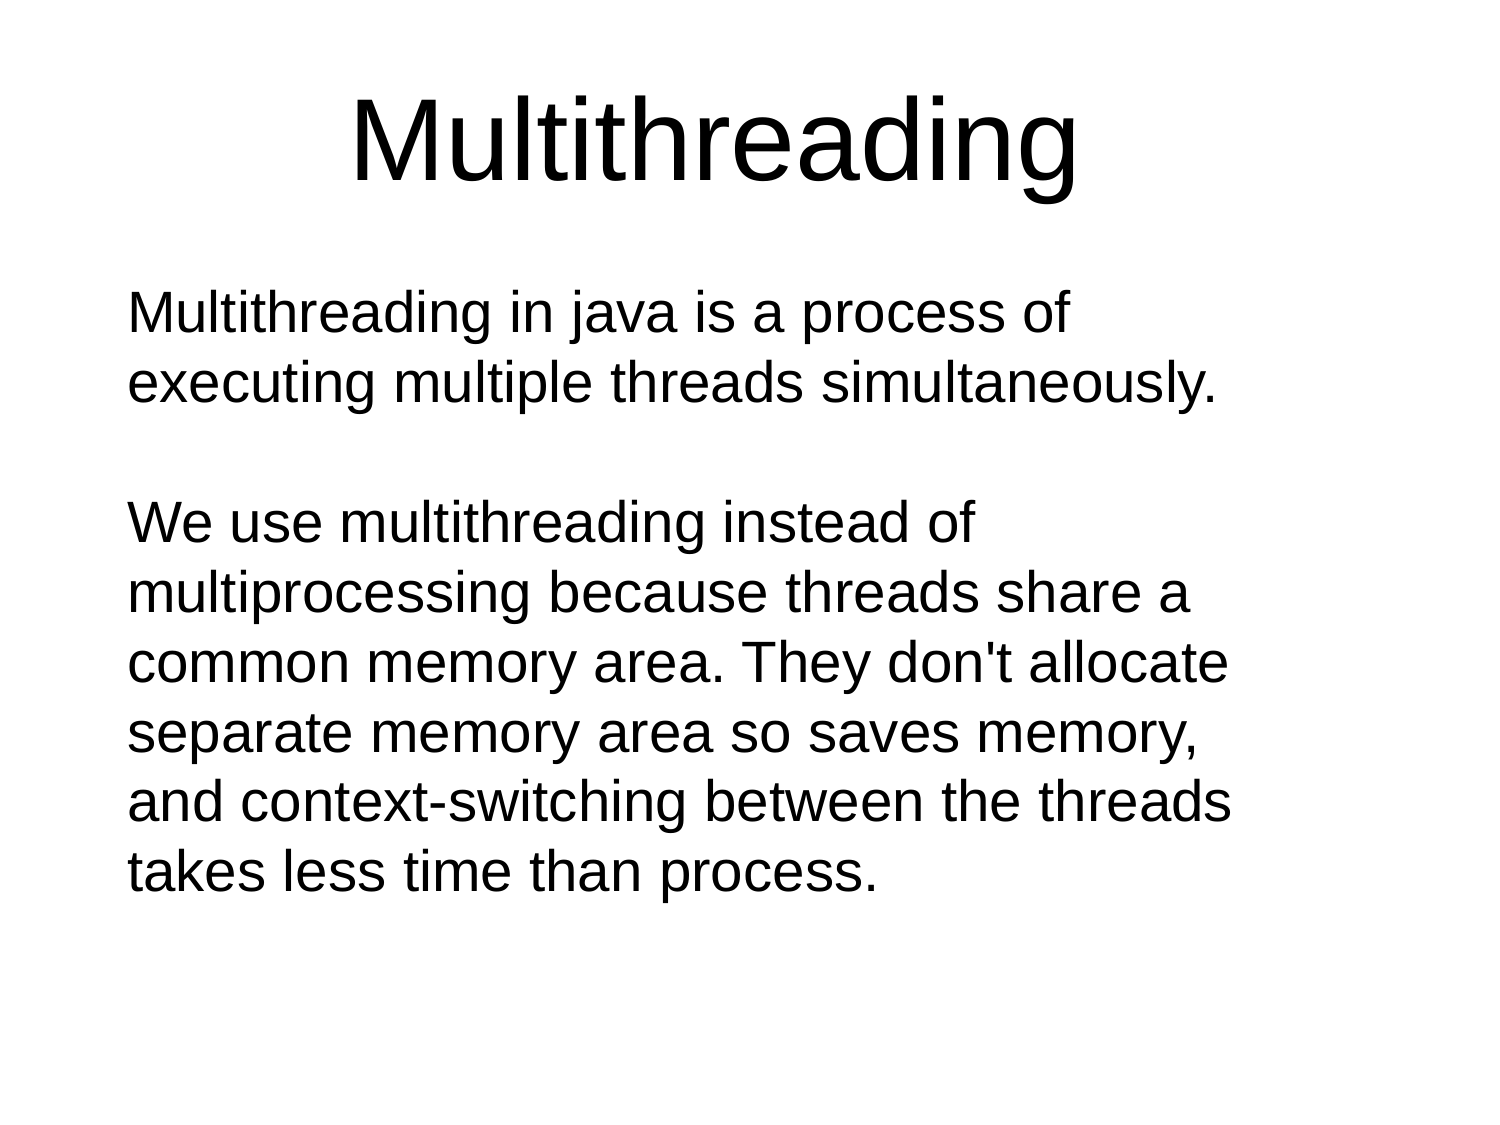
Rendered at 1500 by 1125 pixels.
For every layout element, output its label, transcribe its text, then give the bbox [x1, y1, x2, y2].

list Multithreading in java is a process of executing multiple threads simultaneously. We use multithreading instead of multiprocessing because threads share a common memory area. They don't allocate separate memory area so saves memory, and context-switching between the threads takes less time than process. [112, 267, 1320, 1047]
title Multithreading [112, 19, 1320, 211]
